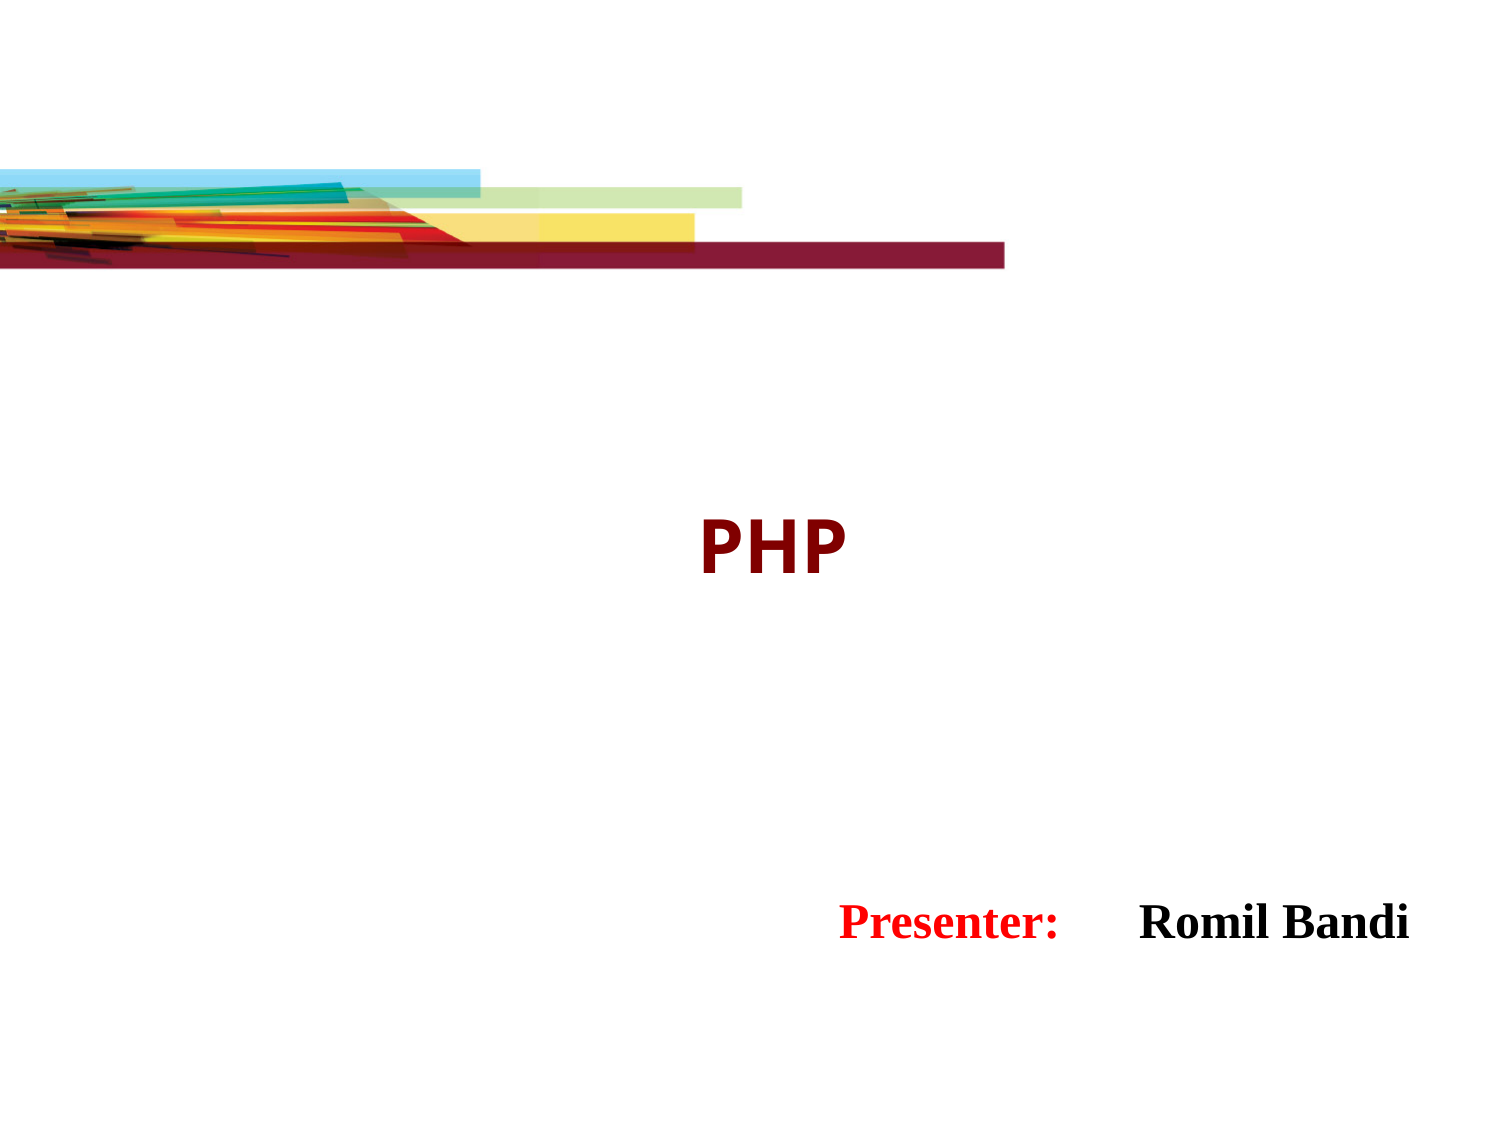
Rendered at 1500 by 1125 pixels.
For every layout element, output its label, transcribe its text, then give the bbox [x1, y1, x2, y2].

title PHP [135, 401, 1411, 752]
text_box Presenter: Romil Bandi [823, 881, 1425, 957]
picture [0, 0, 1500, 1125]
